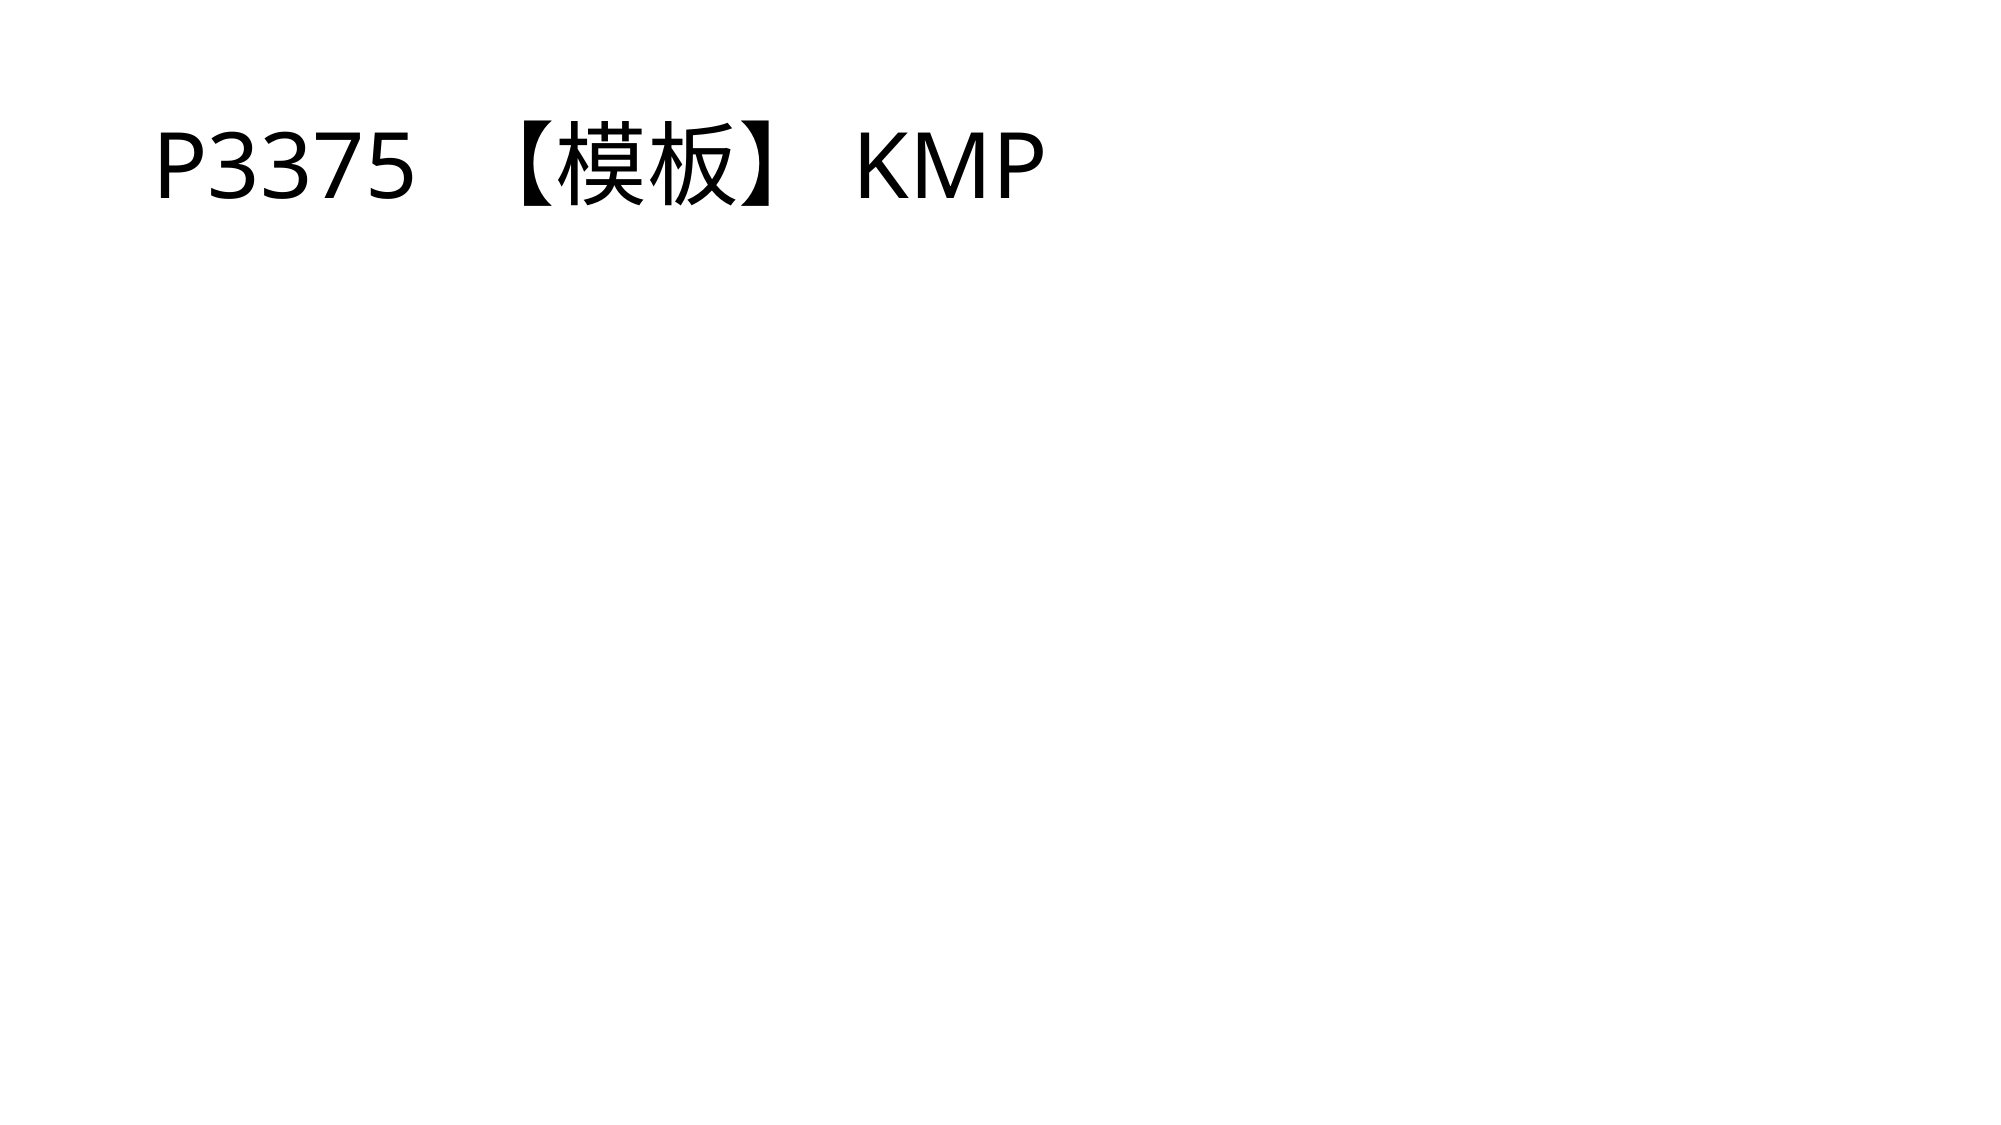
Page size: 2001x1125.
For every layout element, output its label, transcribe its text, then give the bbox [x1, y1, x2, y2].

title P3375 【模板】KMP [137, 59, 1863, 278]
